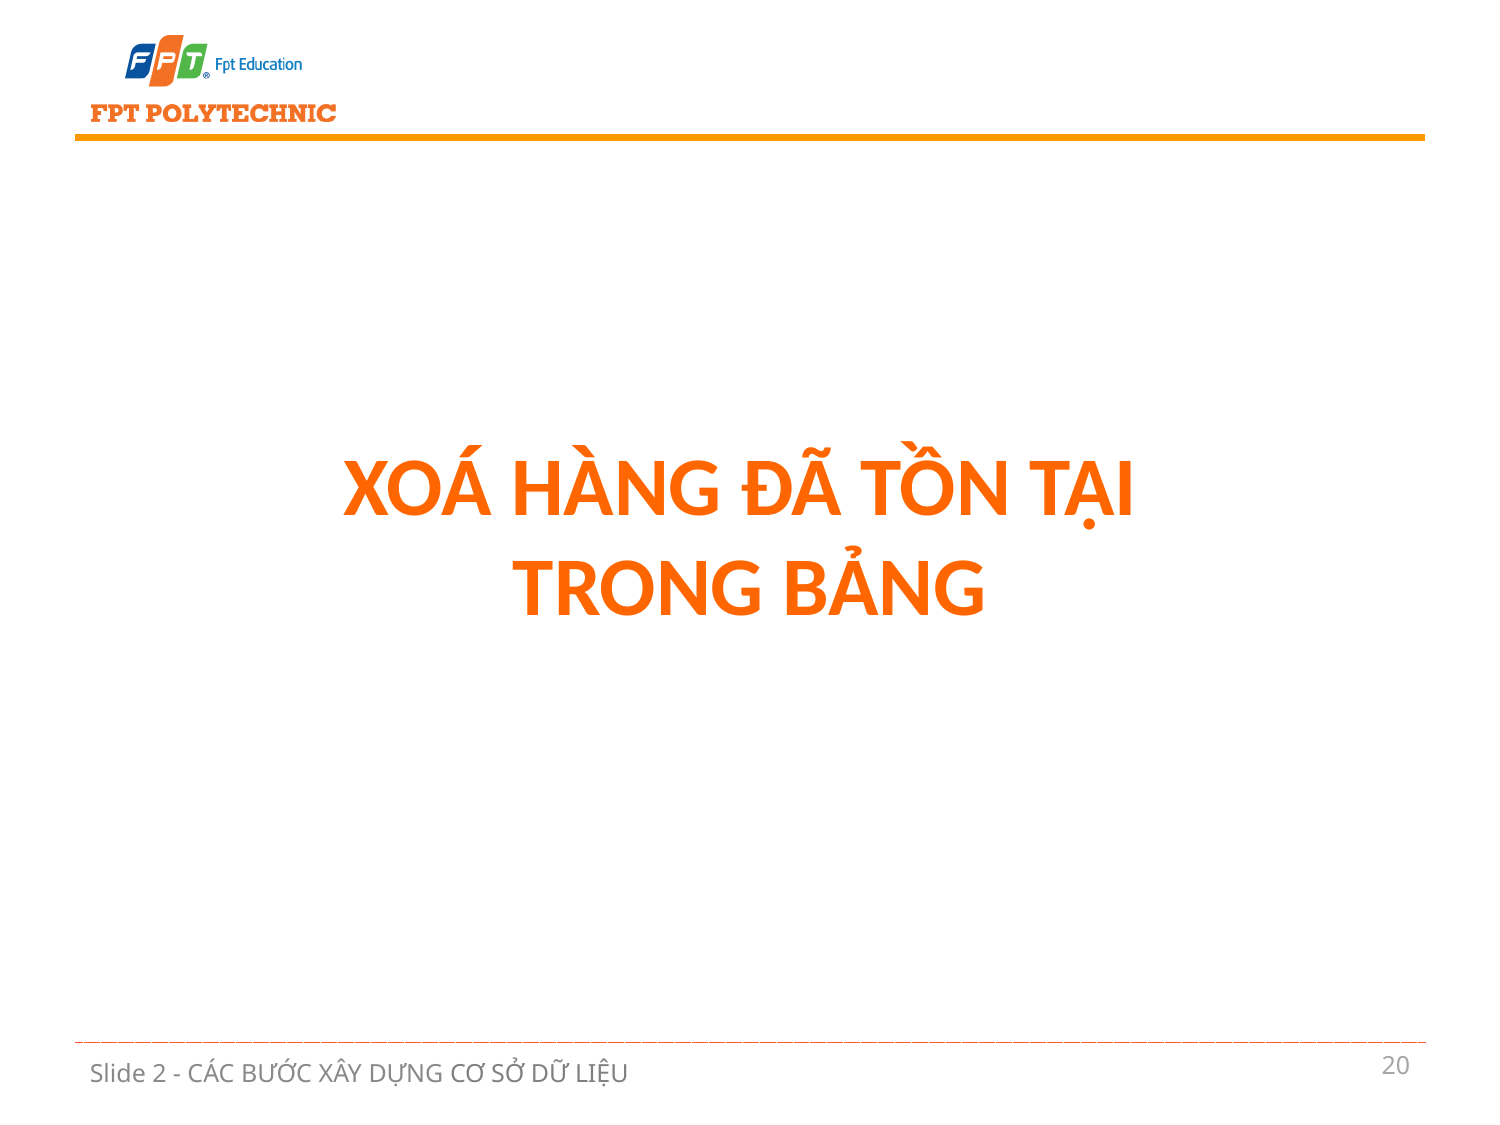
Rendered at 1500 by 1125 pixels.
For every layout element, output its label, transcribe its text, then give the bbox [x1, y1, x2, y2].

title xoá hàng đã tồn tại trong bảng [112, 425, 1388, 649]
slide_number 20 [1074, 1042, 1425, 1103]
picture [91, 35, 338, 122]
